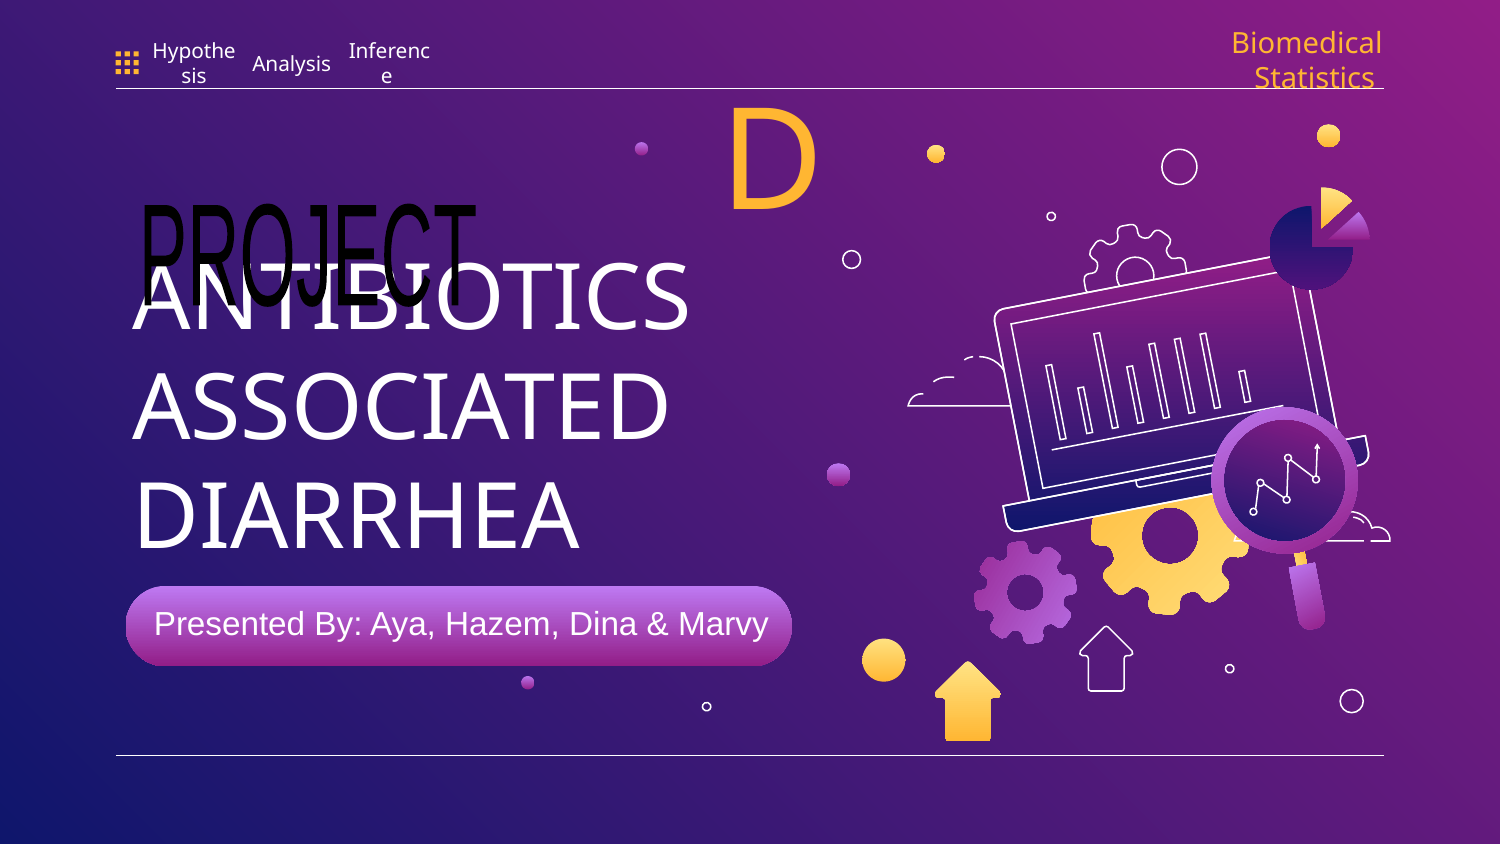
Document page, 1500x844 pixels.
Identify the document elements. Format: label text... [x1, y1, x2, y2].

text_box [115, 50, 139, 75]
text_box Biomedical Statistics [1118, 34, 1383, 85]
text_box [634, 142, 649, 156]
text_box [521, 676, 535, 690]
text_box Hypothesis [151, 45, 237, 81]
text_box Analysis [248, 45, 335, 81]
text_box [109, 45, 145, 81]
title D ANTIBIOTICS ASSOCIATED DIARRHEA [117, 176, 821, 583]
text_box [826, 123, 1435, 742]
subtitle Presented By: Aya, Hazem, Dina & Marvy [138, 605, 802, 638]
text_box Inference [346, 45, 433, 81]
text_box [125, 585, 791, 667]
